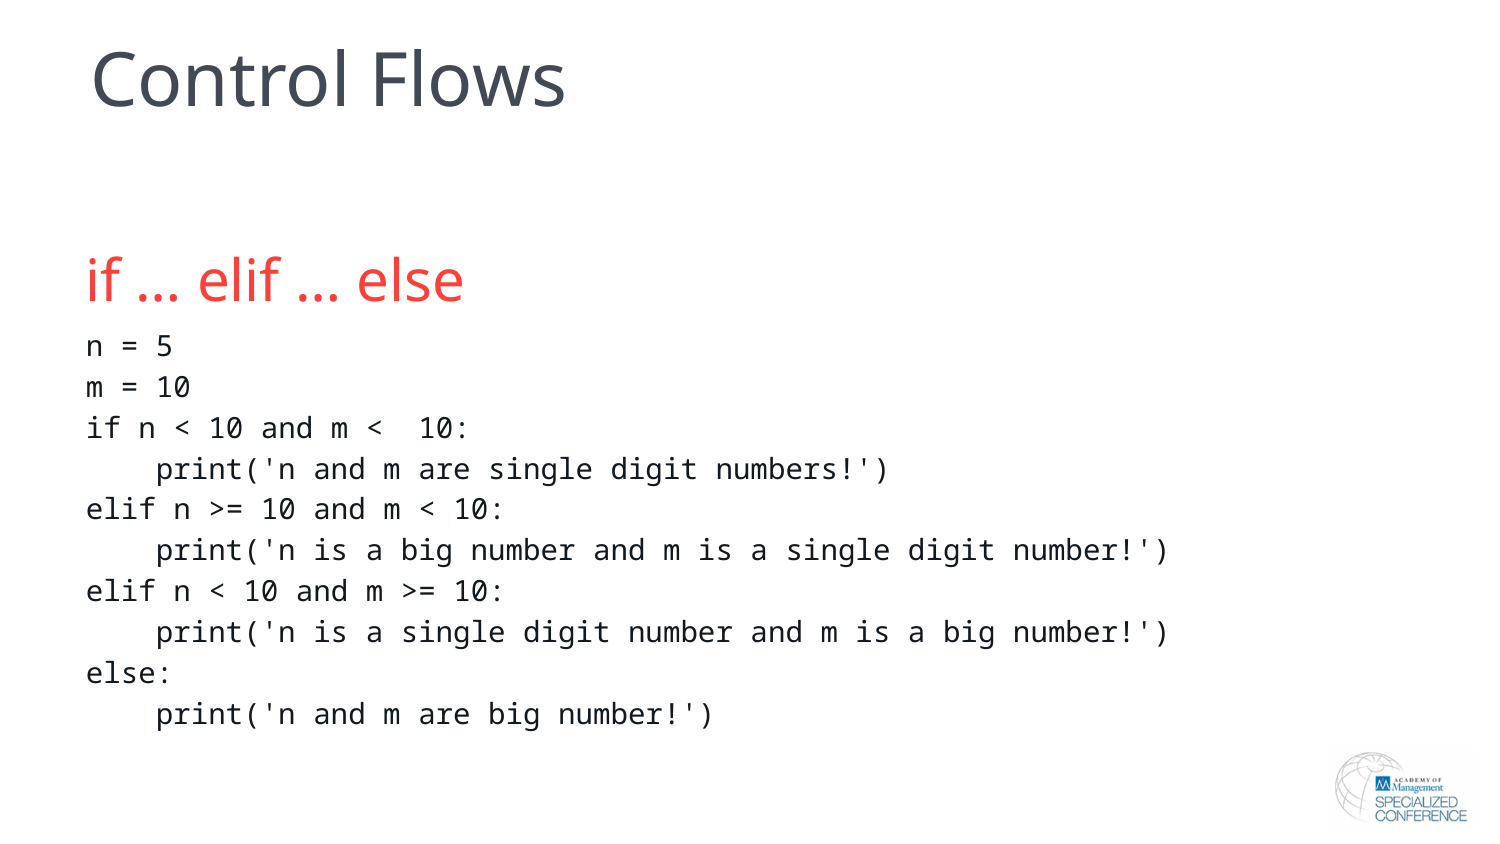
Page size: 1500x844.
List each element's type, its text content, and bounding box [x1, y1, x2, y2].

title Control Flows [75, 41, 1425, 142]
list n = 5 m = 10 if n < 10 and m < 10: print('n and m are single digit numbers!') elif n >= 10 and m < 10: print('n is a big number and m is a single digit number!') elif n < 10 and m >= 10: print('n is a single digit number and m is a big number!') else: print('n and m are big number!') [70, 320, 1426, 813]
picture [1329, 746, 1474, 830]
list if … elif … else [70, 246, 1426, 320]
